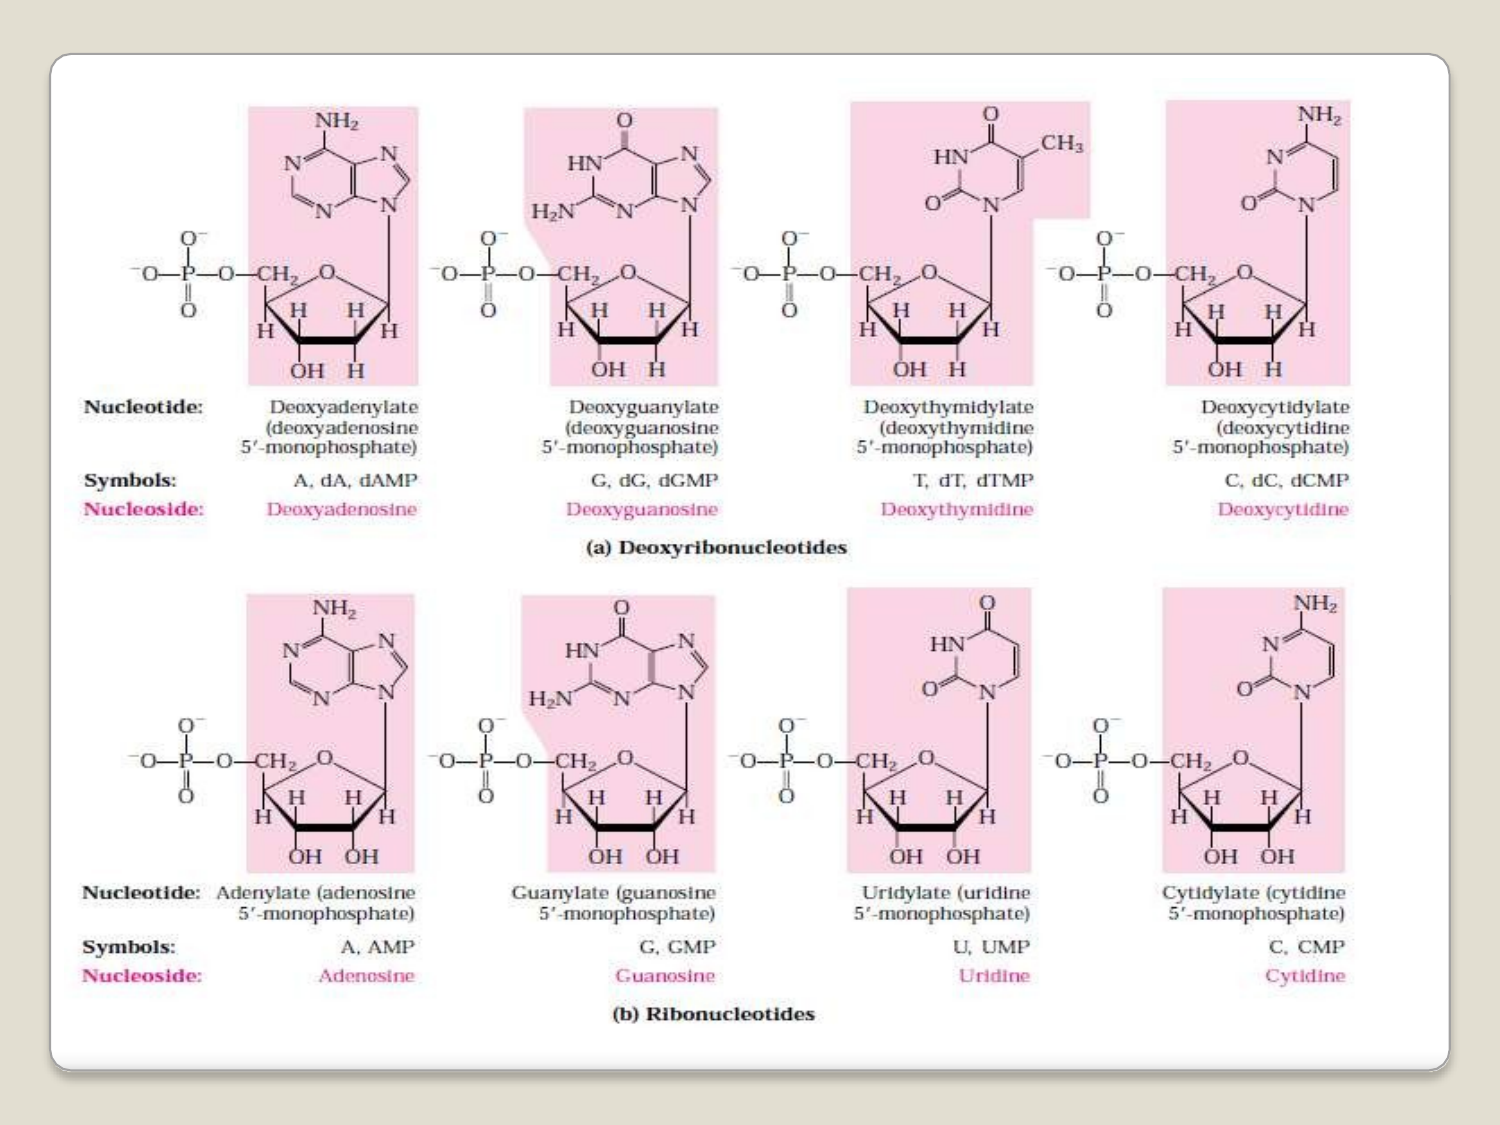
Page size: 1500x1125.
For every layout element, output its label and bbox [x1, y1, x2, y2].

picture [36, 48, 1464, 1093]
